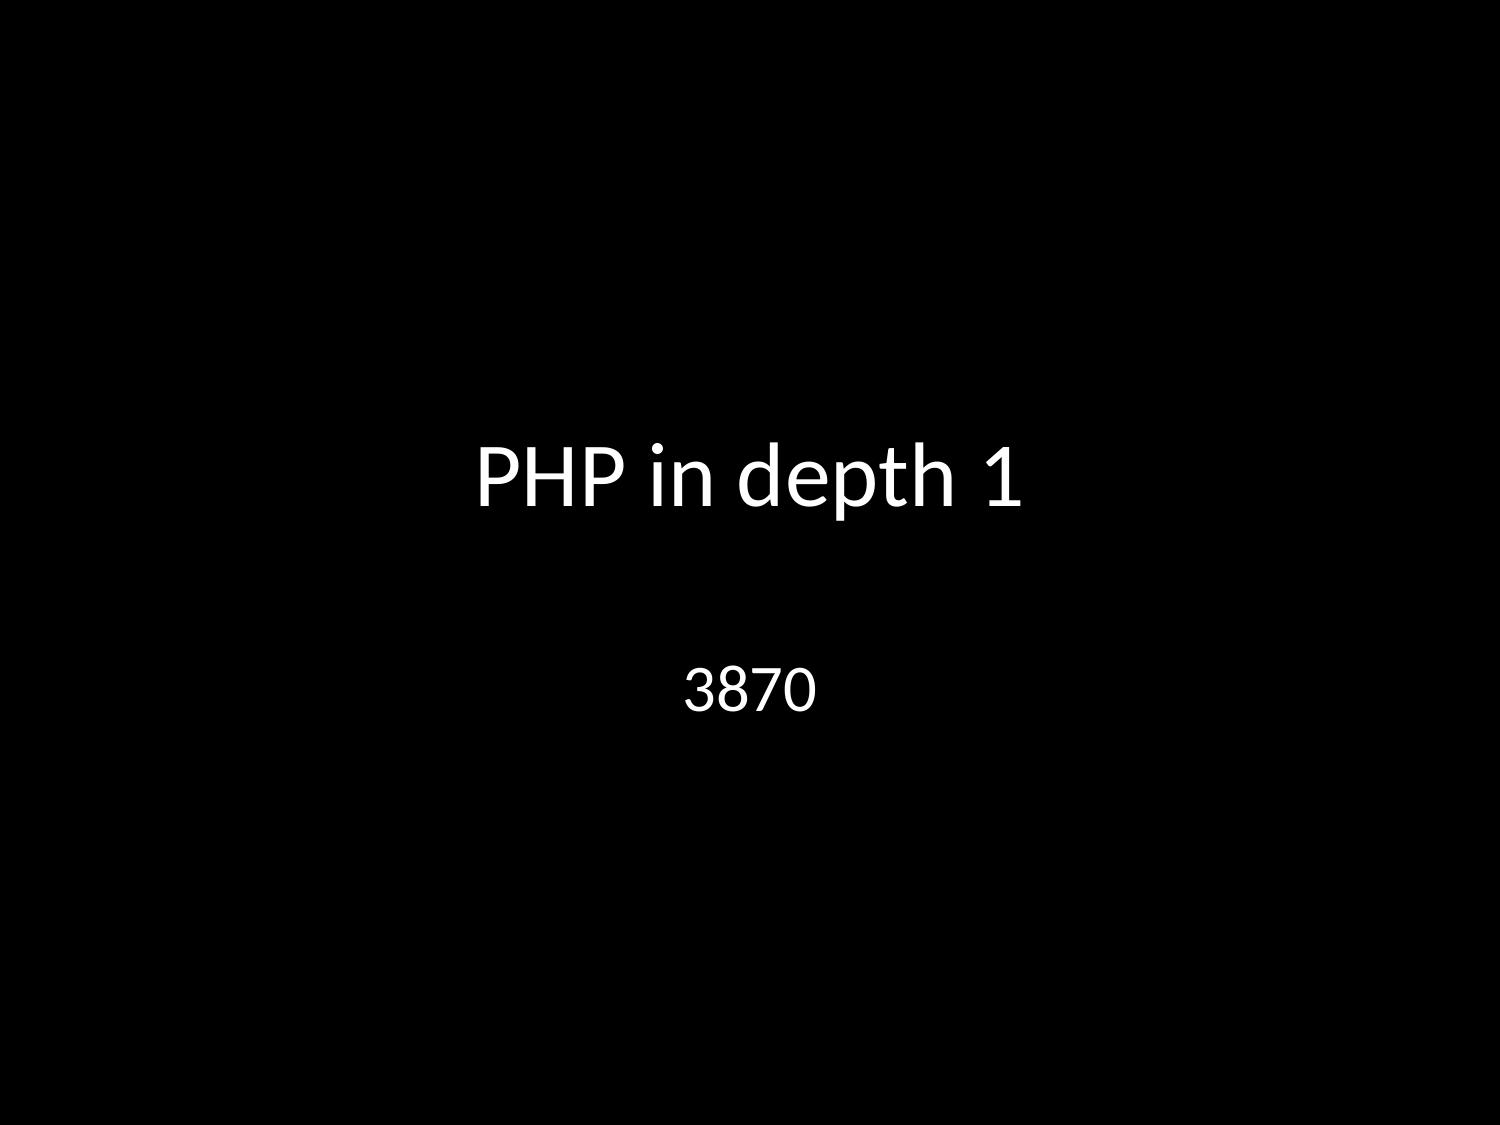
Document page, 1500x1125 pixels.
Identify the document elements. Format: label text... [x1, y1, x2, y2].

subtitle 3870 [225, 637, 1275, 925]
title PHP in depth 1 [112, 349, 1388, 591]
